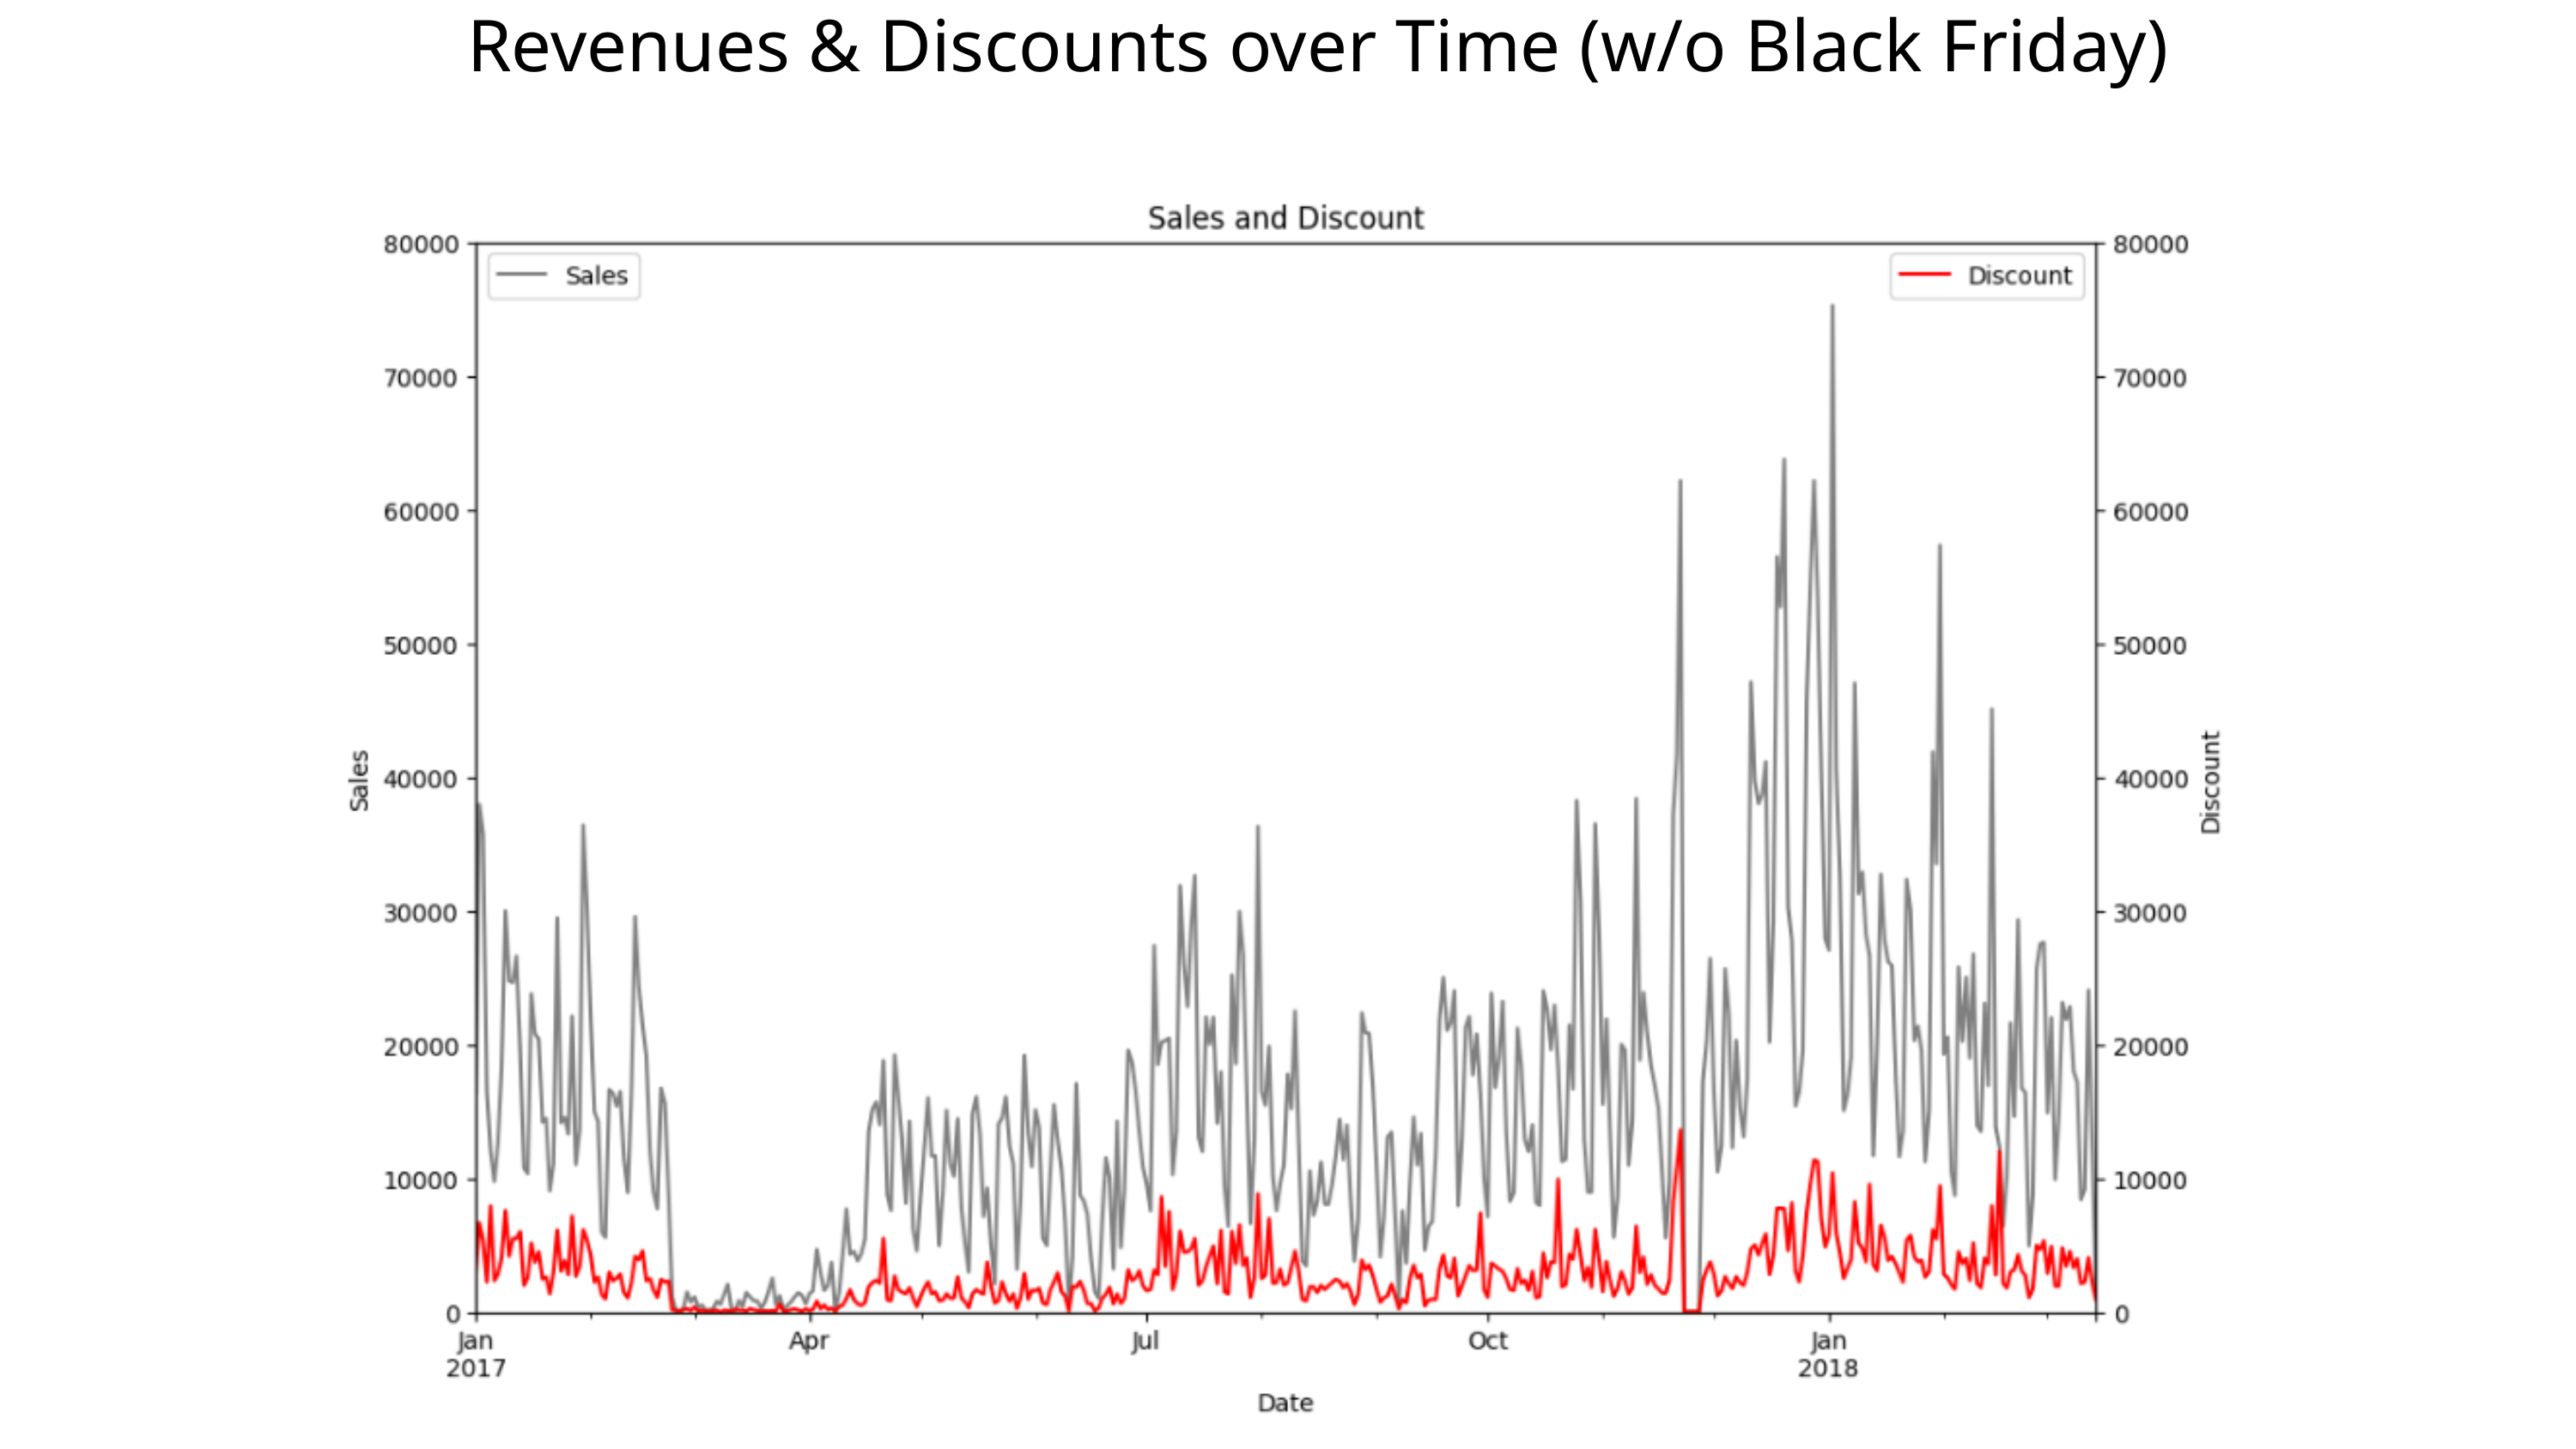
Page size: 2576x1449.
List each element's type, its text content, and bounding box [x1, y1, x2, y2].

text_box Revenues & Discounts over Time (w/o Black Friday) [400, 0, 2237, 87]
text_box [339, 191, 2238, 1423]
